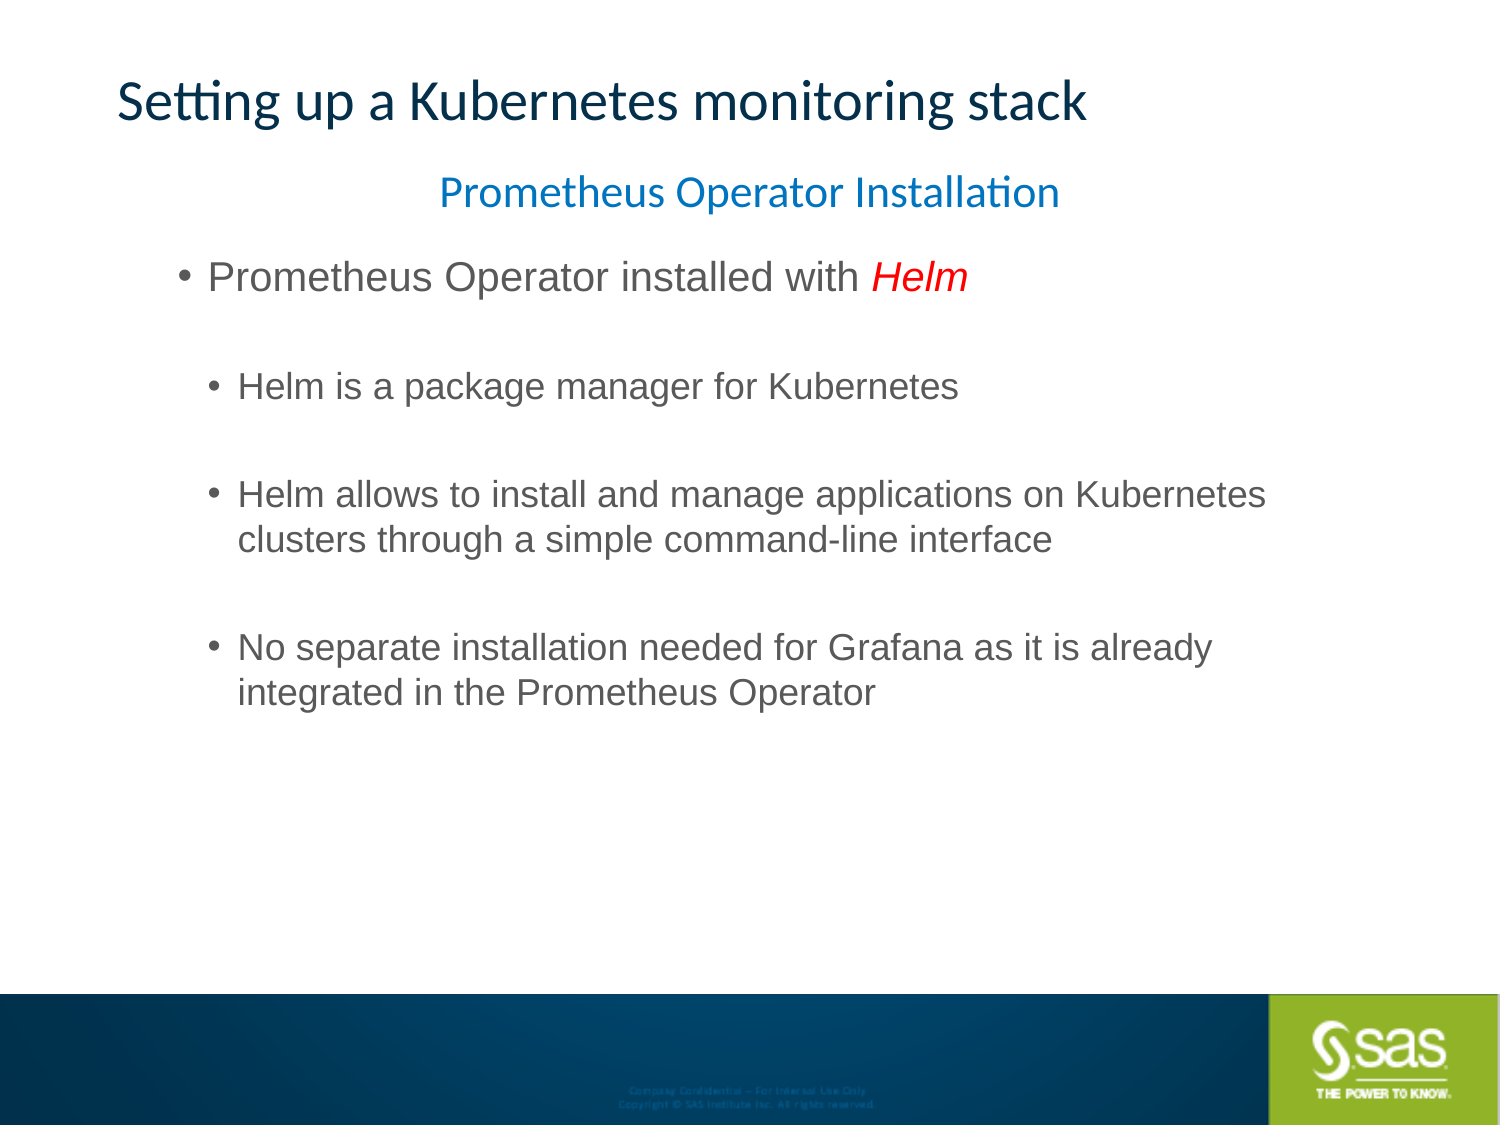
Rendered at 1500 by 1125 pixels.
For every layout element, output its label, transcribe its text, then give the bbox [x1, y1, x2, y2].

title Setting up a Kubernetes monitoring stack [102, 60, 1398, 135]
list Prometheus Operator installed with Helm Helm is a package manager for Kubernetes Helm allows to install and manage applications on Kubernetes clusters through a simple command-line interface No separate installation needed for Grafana as it is already integrated in the Prometheus Operator [102, 242, 1398, 922]
picture [0, 994, 1500, 1125]
list Prometheus Operator Installation [102, 135, 1398, 242]
